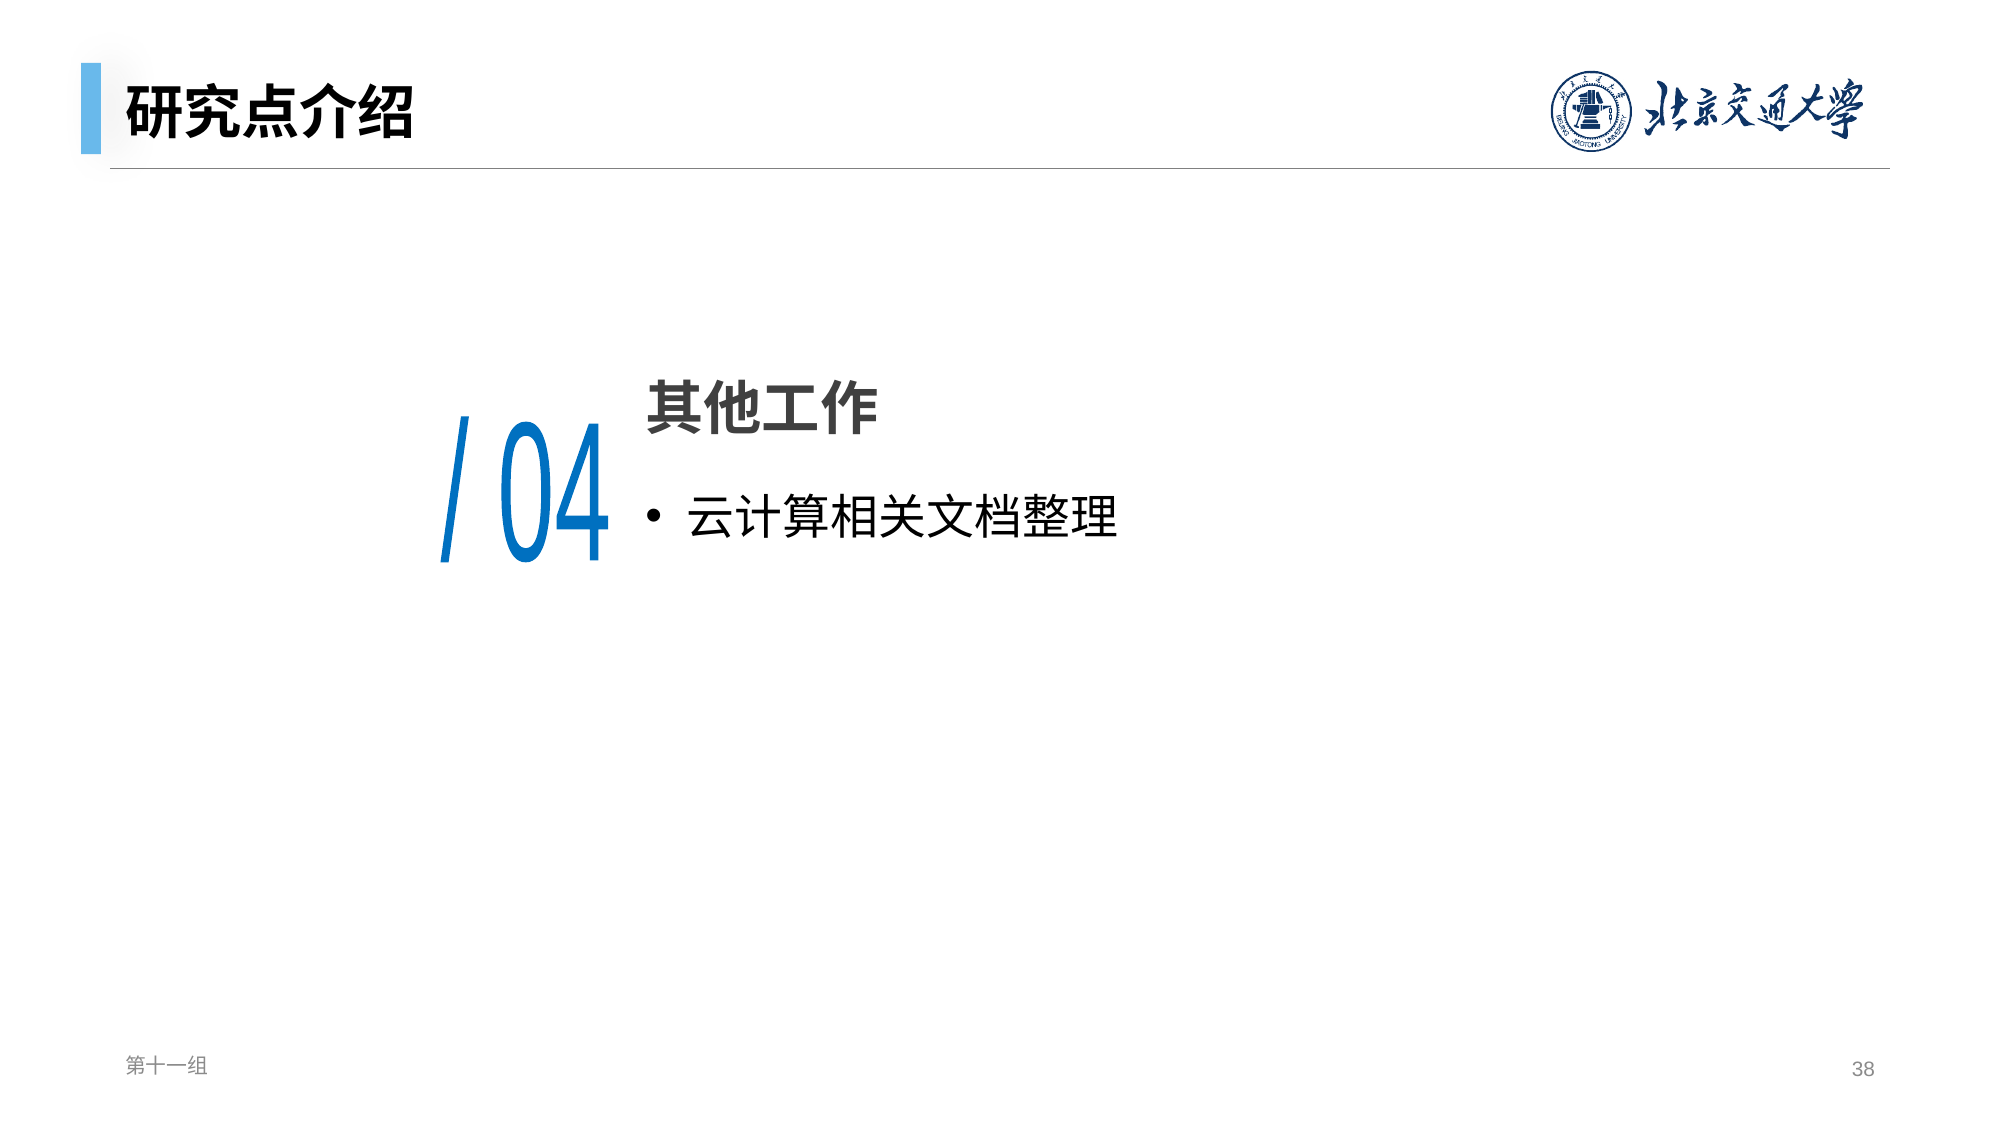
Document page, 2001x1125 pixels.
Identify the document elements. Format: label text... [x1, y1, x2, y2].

title 研究点介绍 [109, 0, 1890, 154]
slide_number 38 [1412, 1050, 1890, 1085]
picture [1529, 154, 1890, 184]
text_box 其他工作 [630, 332, 1666, 480]
footer 第十一组 [109, 1050, 790, 1085]
